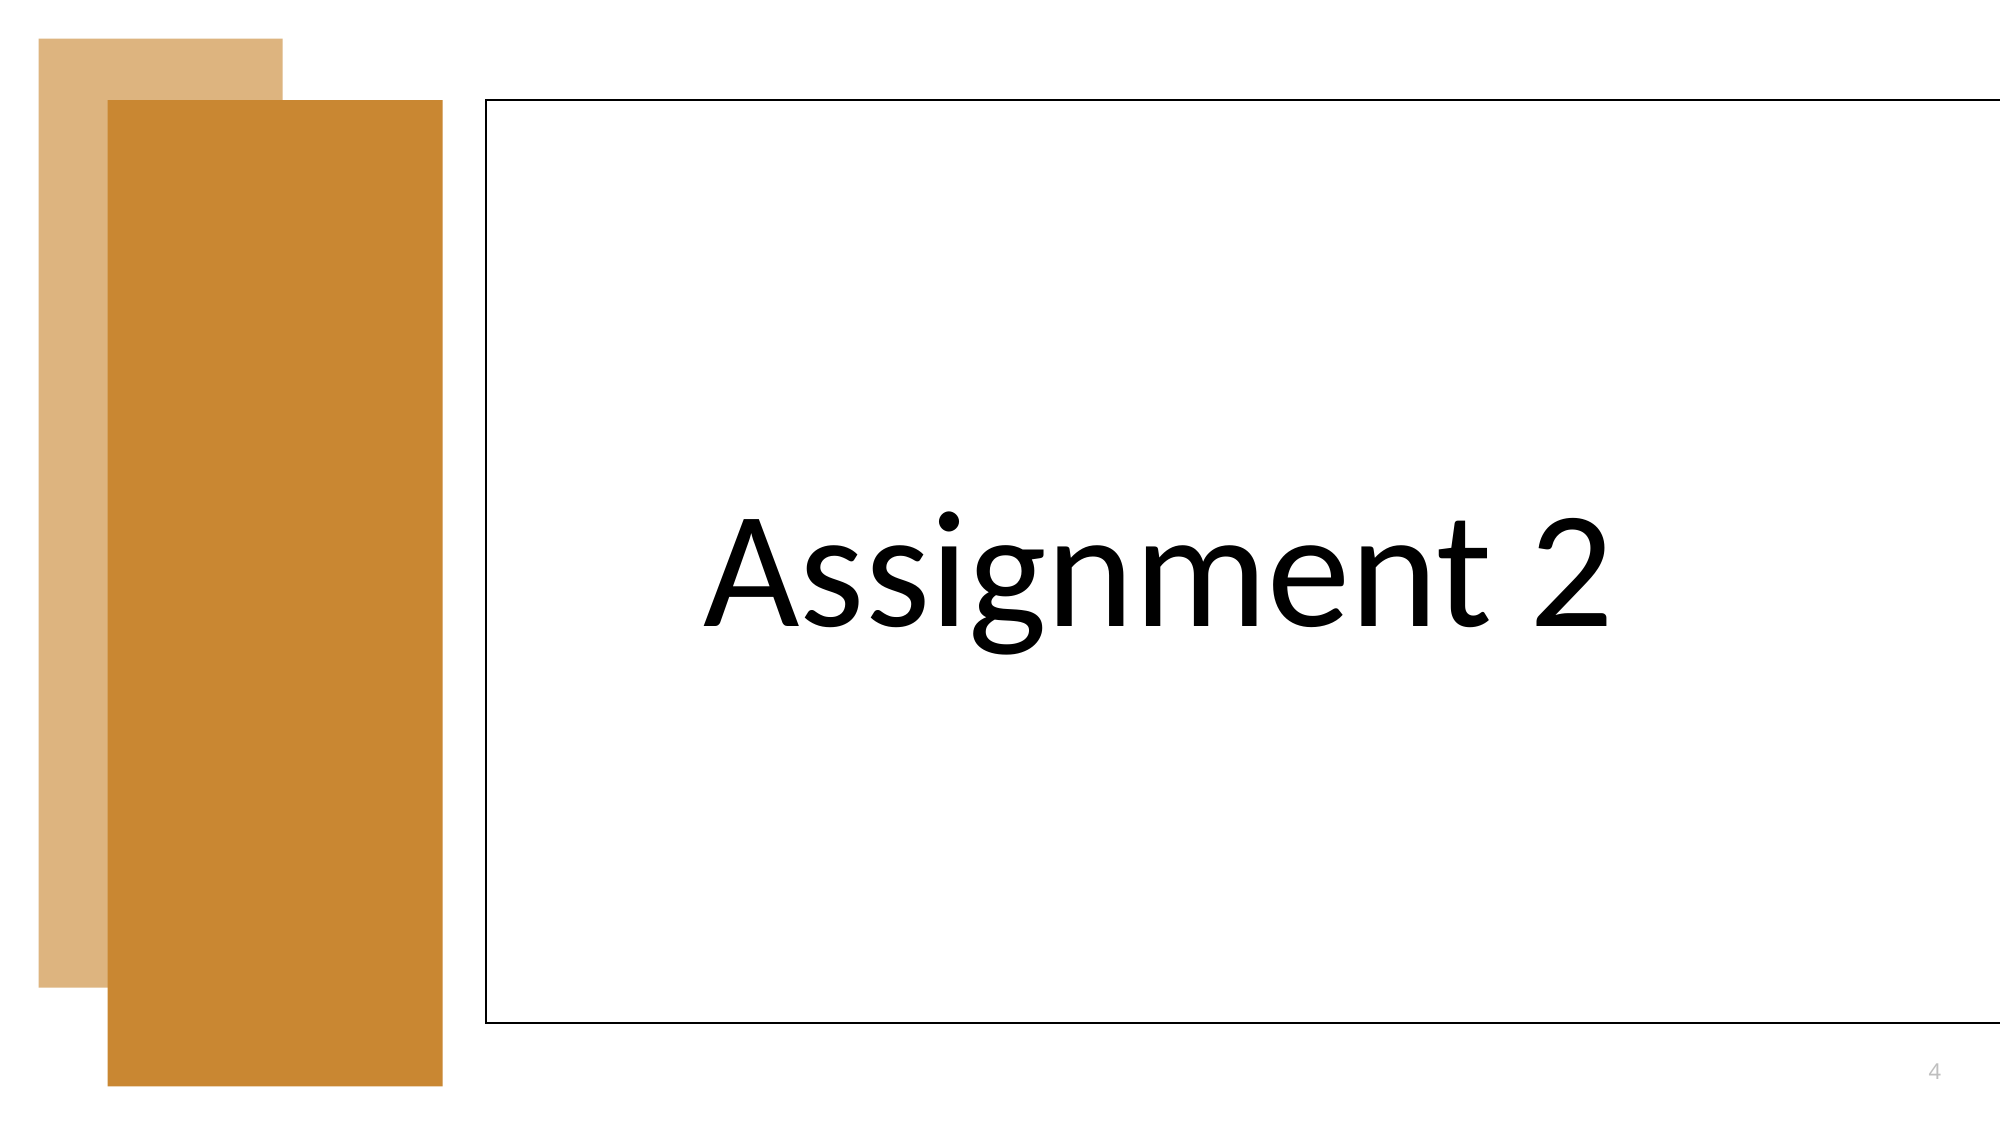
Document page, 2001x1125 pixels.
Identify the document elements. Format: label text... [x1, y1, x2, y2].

text_box Assignment 2 [688, 452, 1631, 668]
text_box 4 [1876, 1028, 1994, 1117]
text_box [38, 38, 283, 988]
text_box [107, 100, 443, 1087]
text_box [485, 99, 2000, 1024]
